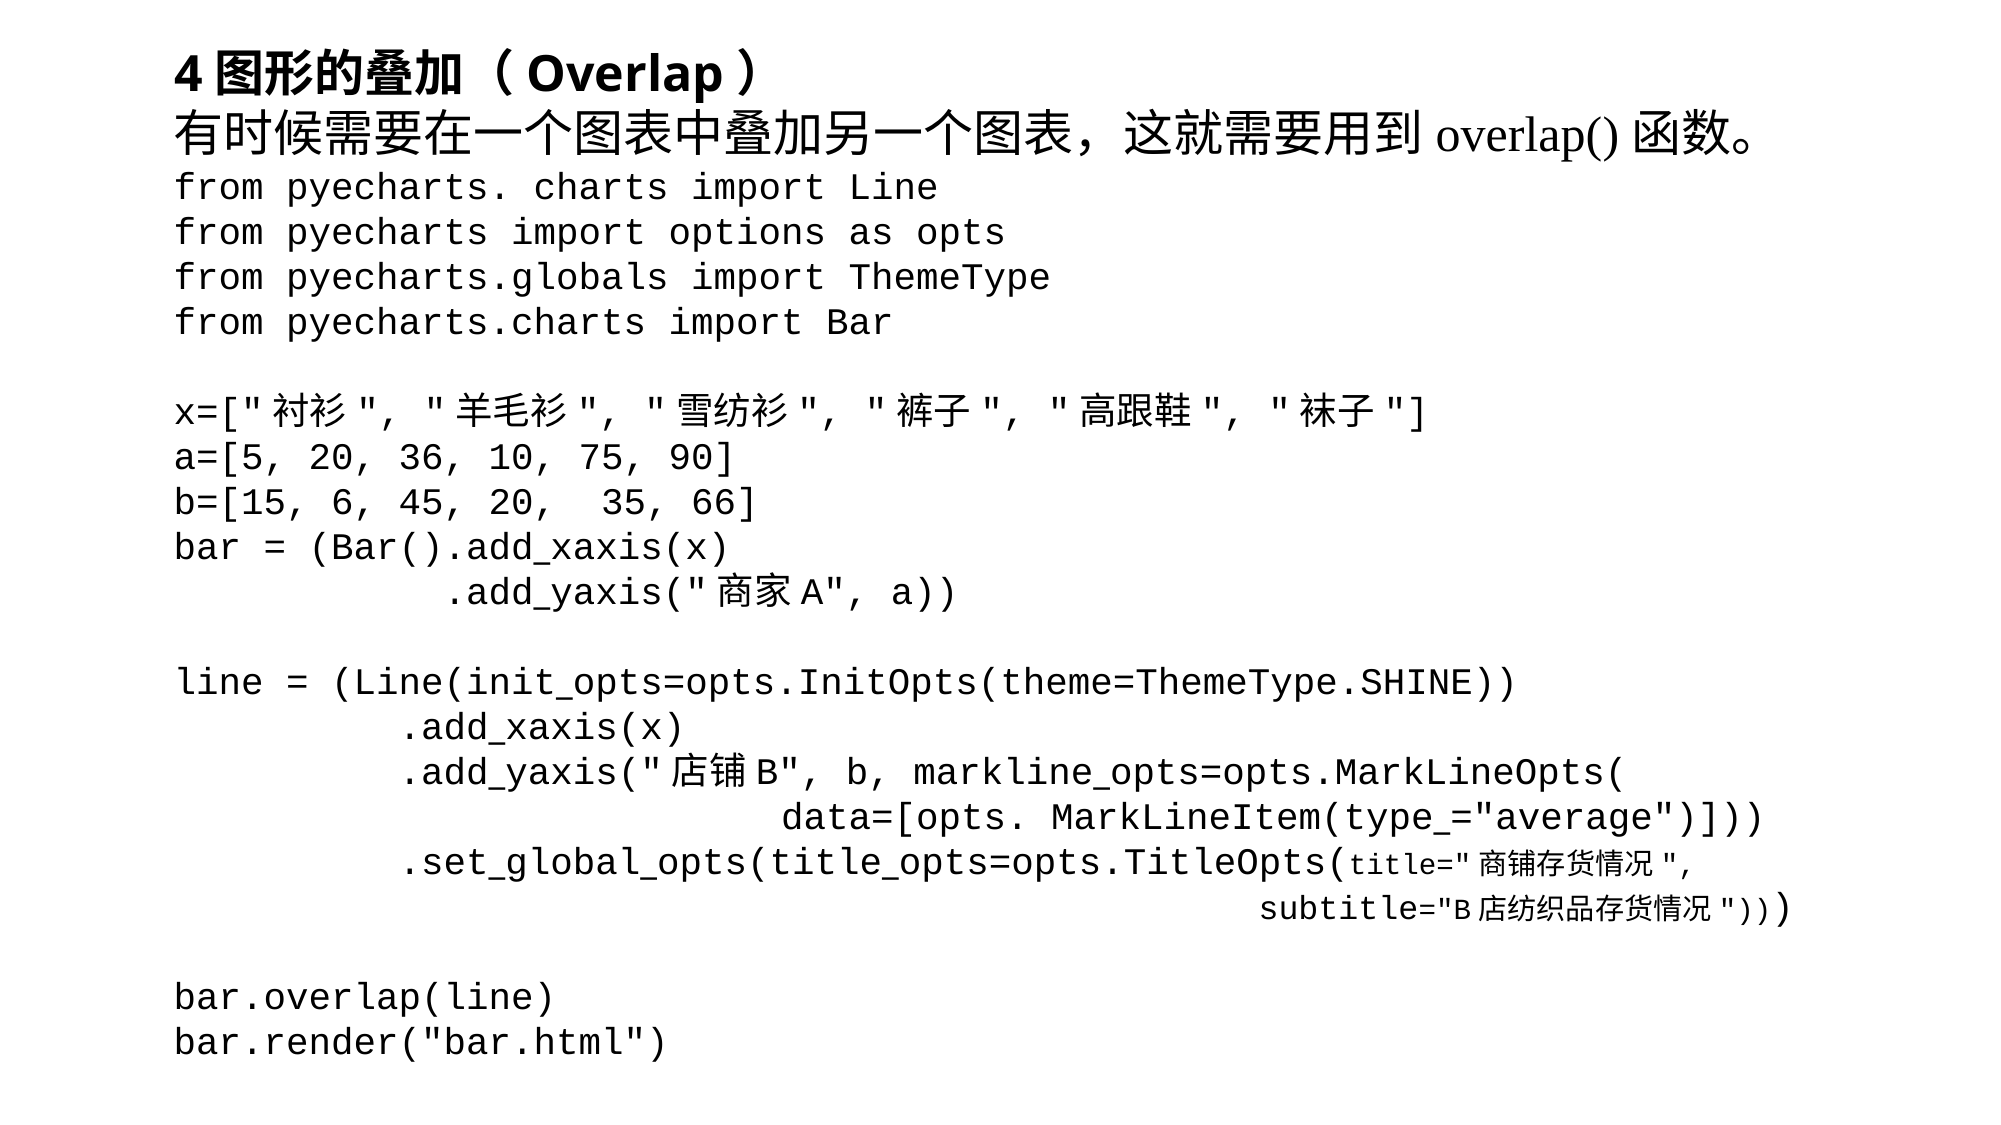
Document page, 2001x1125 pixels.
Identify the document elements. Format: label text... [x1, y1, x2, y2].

text_box 4图形的叠加（Overlap） 有时候需要在一个图表中叠加另一个图表，这就需要用到overlap()函数。 from pyecharts. charts import Line from pyecharts import options as opts from pyecharts.globals import ThemeType from pyecharts.charts import Bar x=["衬衫", "羊毛衫", "雪纺衫", "裤子", "高跟鞋", "袜子"] a=[5, 20, 36, 10, 75, 90] b=[15, 6, 45, 20, 35, 66] bar = (Bar().add_xaxis(x) .add_yaxis("商家A", a)) line = (Line(init_opts=opts.InitOpts(theme=ThemeType.SHINE)) .add_xaxis(x) .add_yaxis("店铺B", b, markline_opts=opts.MarkLineOpts( data=[opts. MarkLineItem(type_="average")])) .set_global_opts(title_opts=opts.TitleOpts(title="商铺存货情况", subtitle="B店纺织品存货情况"))) bar.overlap(line) bar.render("bar.html") [115, 34, 1885, 1070]
